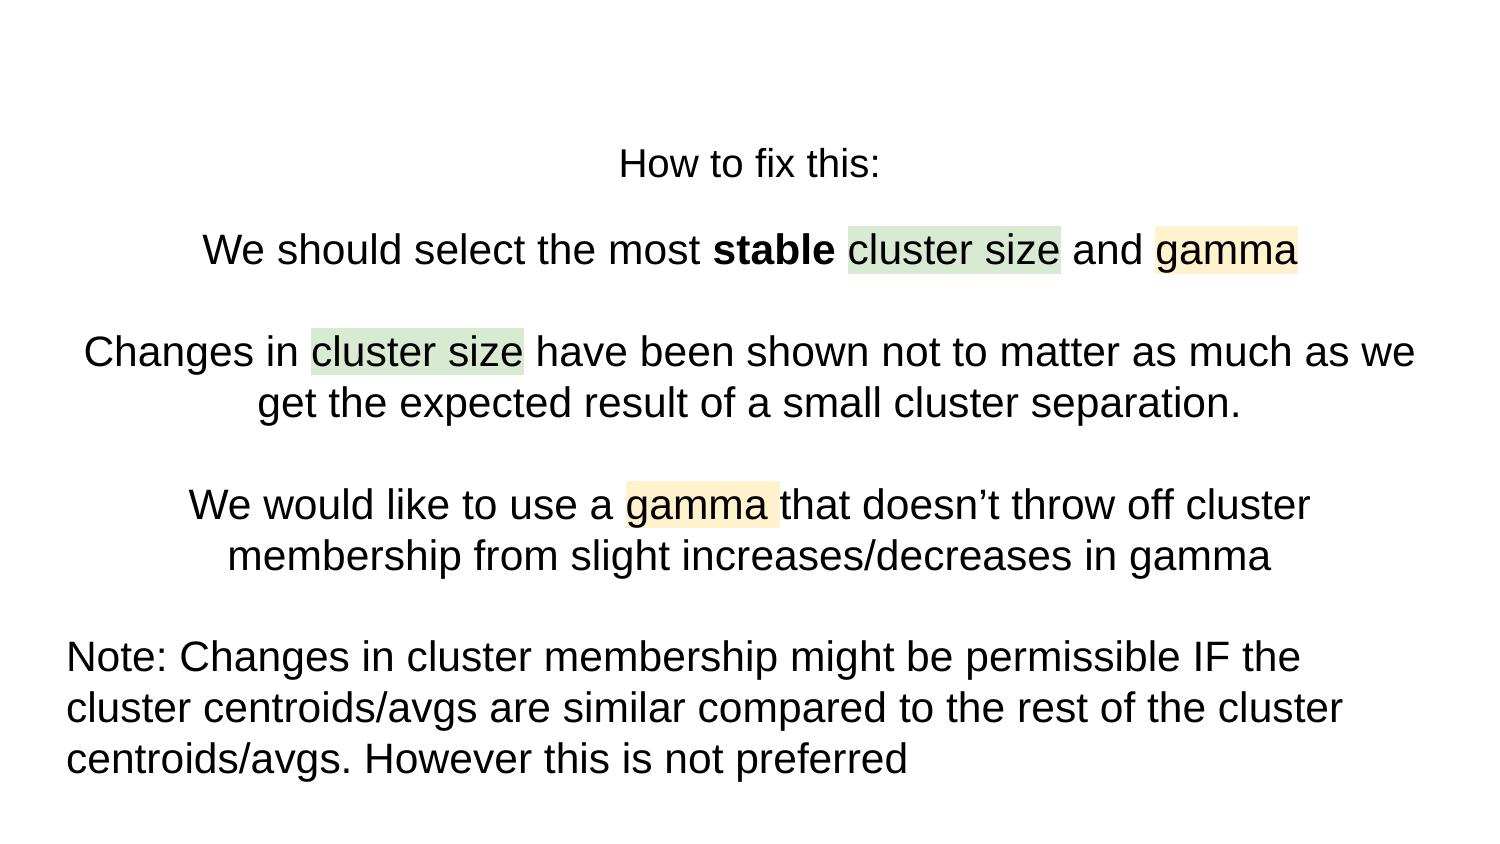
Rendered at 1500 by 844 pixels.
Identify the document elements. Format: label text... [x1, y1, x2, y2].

subtitle We should select the most stable cluster size and gamma Changes in cluster size have been shown not to matter as much as we get the expected result of a small cluster separation. We would like to use a gamma that doesn’t throw off cluster membership from slight increases/decreases in gamma Note: Changes in cluster membership might be permissible IF the cluster centroids/avgs are similar compared to the rest of the cluster centroids/avgs. However this is not preferred [51, 207, 1449, 802]
title How to fix this: [51, 122, 1449, 201]
